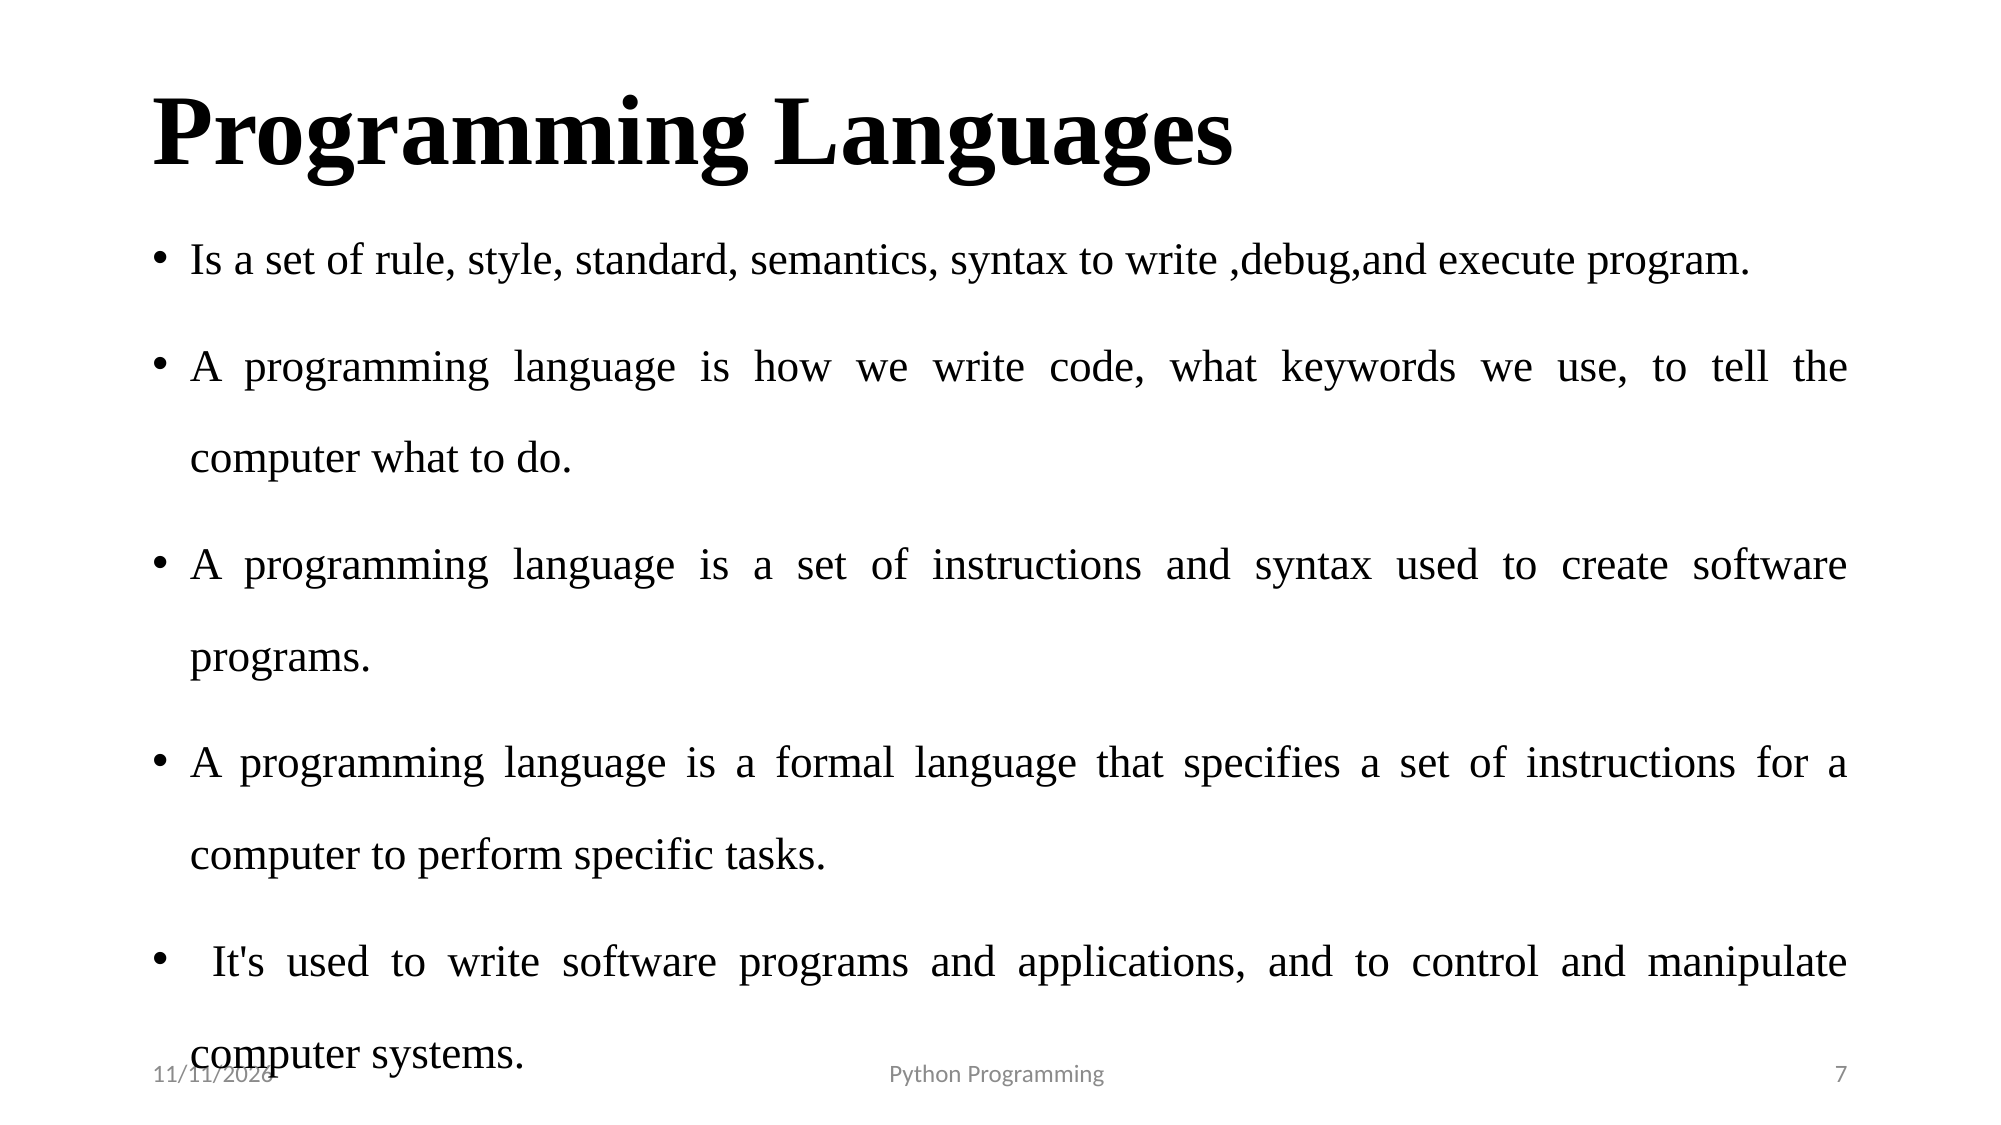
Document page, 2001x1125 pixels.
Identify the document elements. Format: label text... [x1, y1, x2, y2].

slide_number 7 [1412, 1042, 1863, 1103]
list Is a set of rule, style, standard, semantics, syntax to write ,debug,and execute program. A programming language is how we write code, what keywords we use, to tell the computer what to do. A programming language is a set of instructions and syntax used to create software programs. A programming language is a formal language that specifies a set of instructions for a computer to perform specific tasks. It's used to write software programs and applications, and to control and manipulate computer systems. [137, 183, 1863, 1097]
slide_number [137, 1042, 588, 1103]
title Programming Languages [137, 59, 1863, 183]
footer Python Programming [662, 1042, 1338, 1103]
